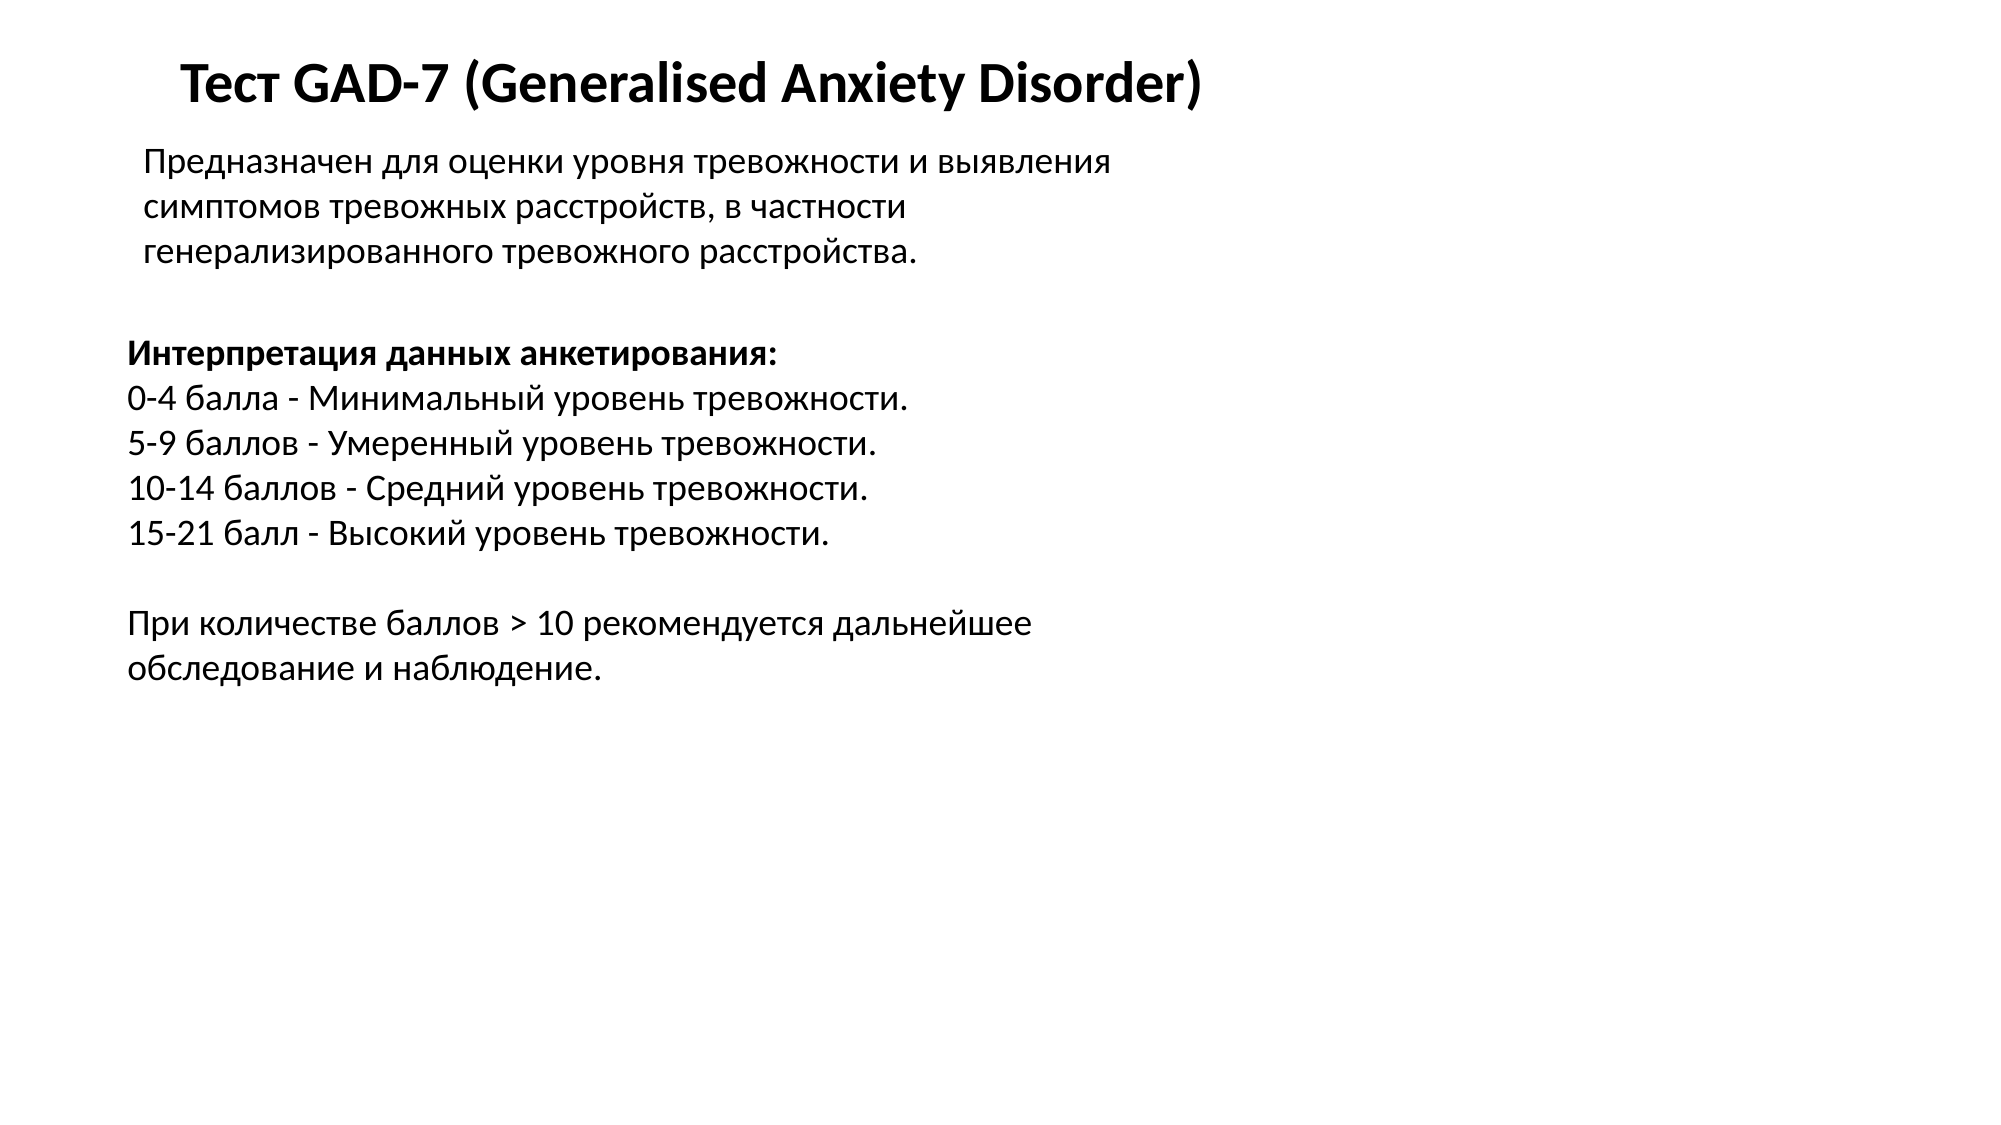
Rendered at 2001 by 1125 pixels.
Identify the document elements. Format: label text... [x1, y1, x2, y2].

text_box Интерпретация данных анкетирования: 0-4 балла - Минимальный уровень тревожности. 5-9 баллов - Умеренный уровень тревожности. 10-14 баллов - Средний уровень тревожности. 15-21 балл - Высокий уровень тревожности. При количестве баллов > 10 рекомендуется дальнейшее обследование и наблюдение. [112, 320, 1113, 695]
text_box Предназначен для оценки уровня тревожности и выявления симптомов тревожных расстройств, в частности генерализированного тревожного расстройства. [128, 128, 1129, 279]
text_box Тест GAD-7 (Generalised Anxiety Disorder) [165, 36, 1220, 122]
